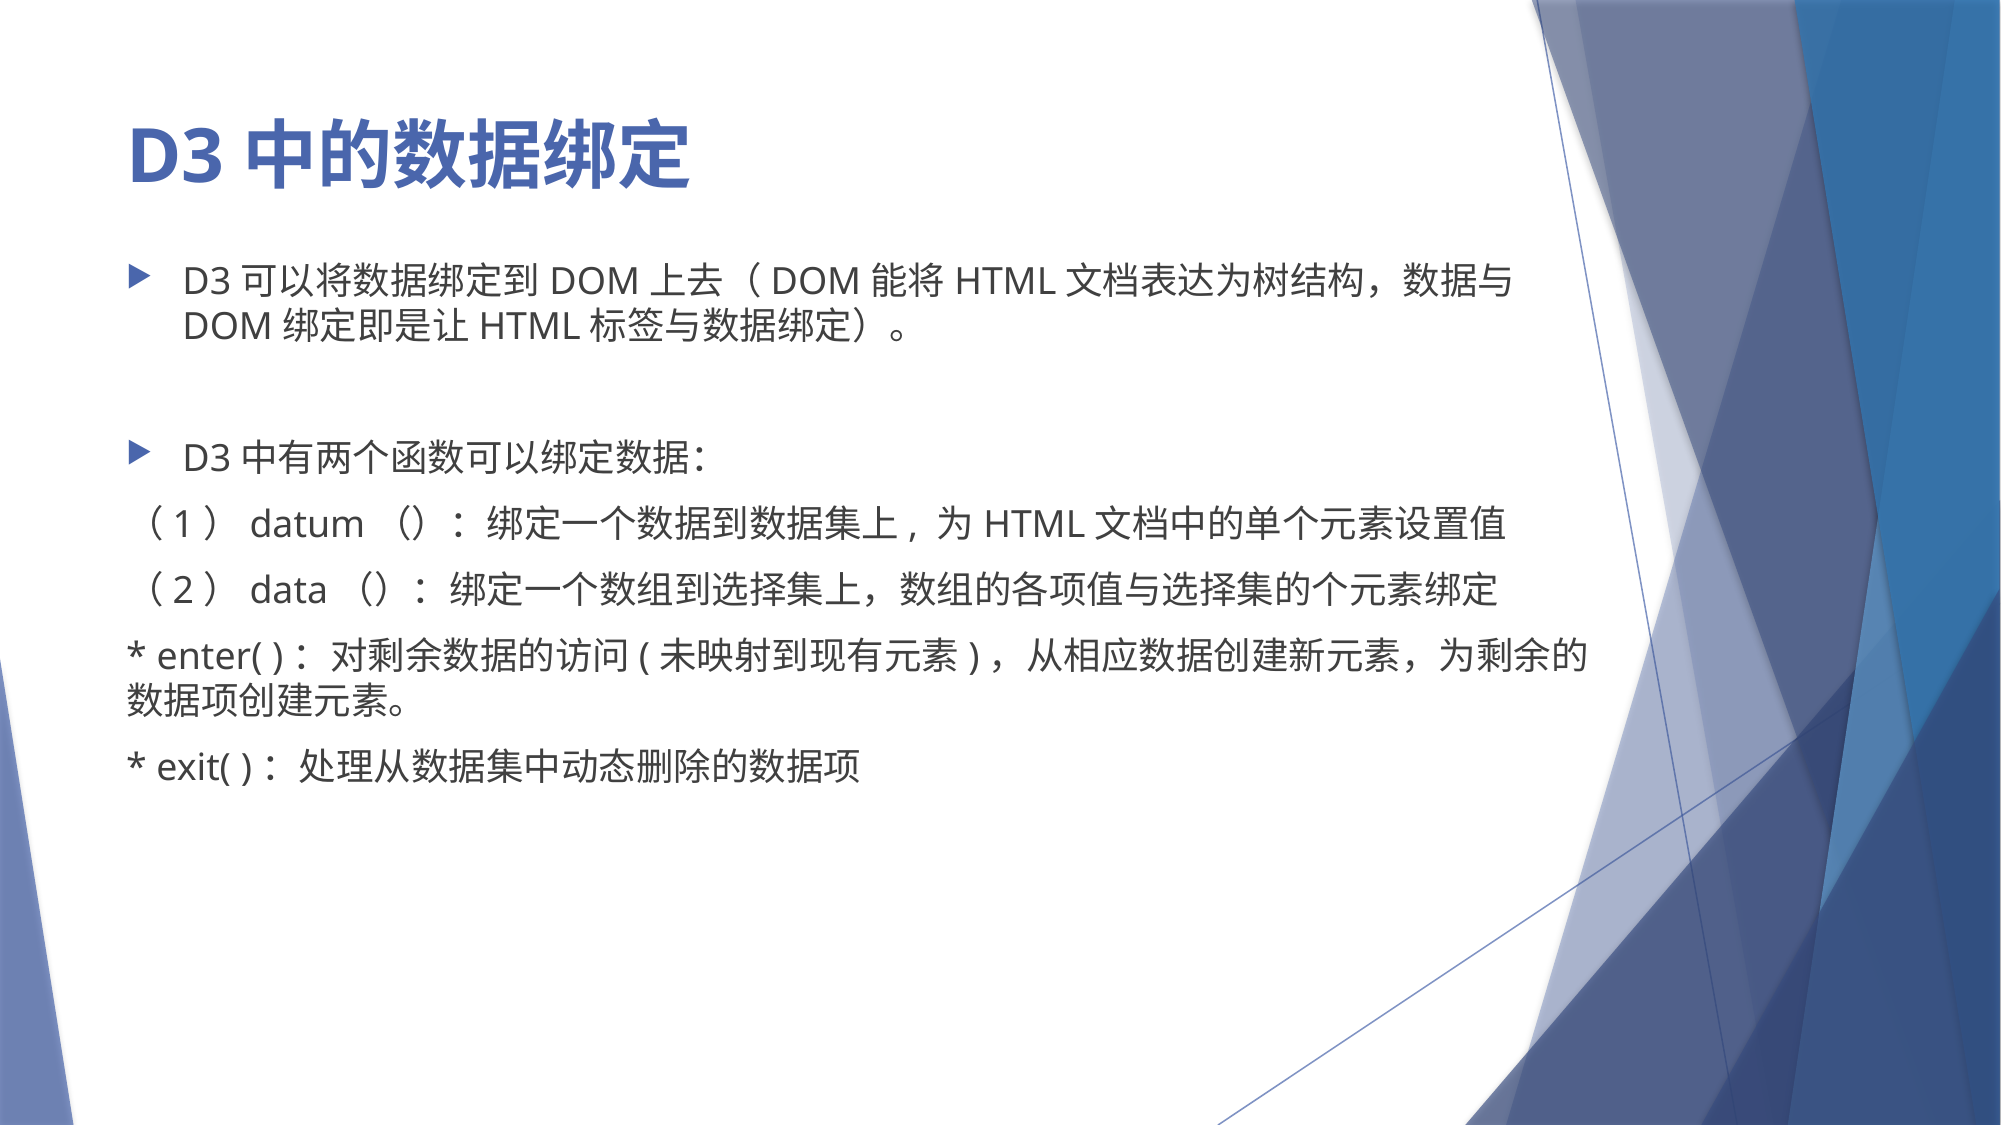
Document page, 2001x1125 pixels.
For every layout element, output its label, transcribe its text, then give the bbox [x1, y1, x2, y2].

list D3可以将数据绑定到DOM上去（DOM能将HTML文档表达为树结构，数据与DOM绑定即是让HTML标签与数据绑定）。 D3中有两个函数可以绑定数据： （1）datum（）：绑定一个数据到数据集上, 为HTML文档中的单个元素设置值 （2）data（）：绑定一个数组到选择集上，数组的各项值与选择集的个元素绑定 * enter( )：对剩余数据的访问(未映射到现有元素)，从相应数据创建新元素，为剩余的数据项创建元素。 * exit( )：处理从数据集中动态删除的数据项 [111, 249, 1607, 991]
title D3中的数据绑定 [111, 99, 1522, 225]
